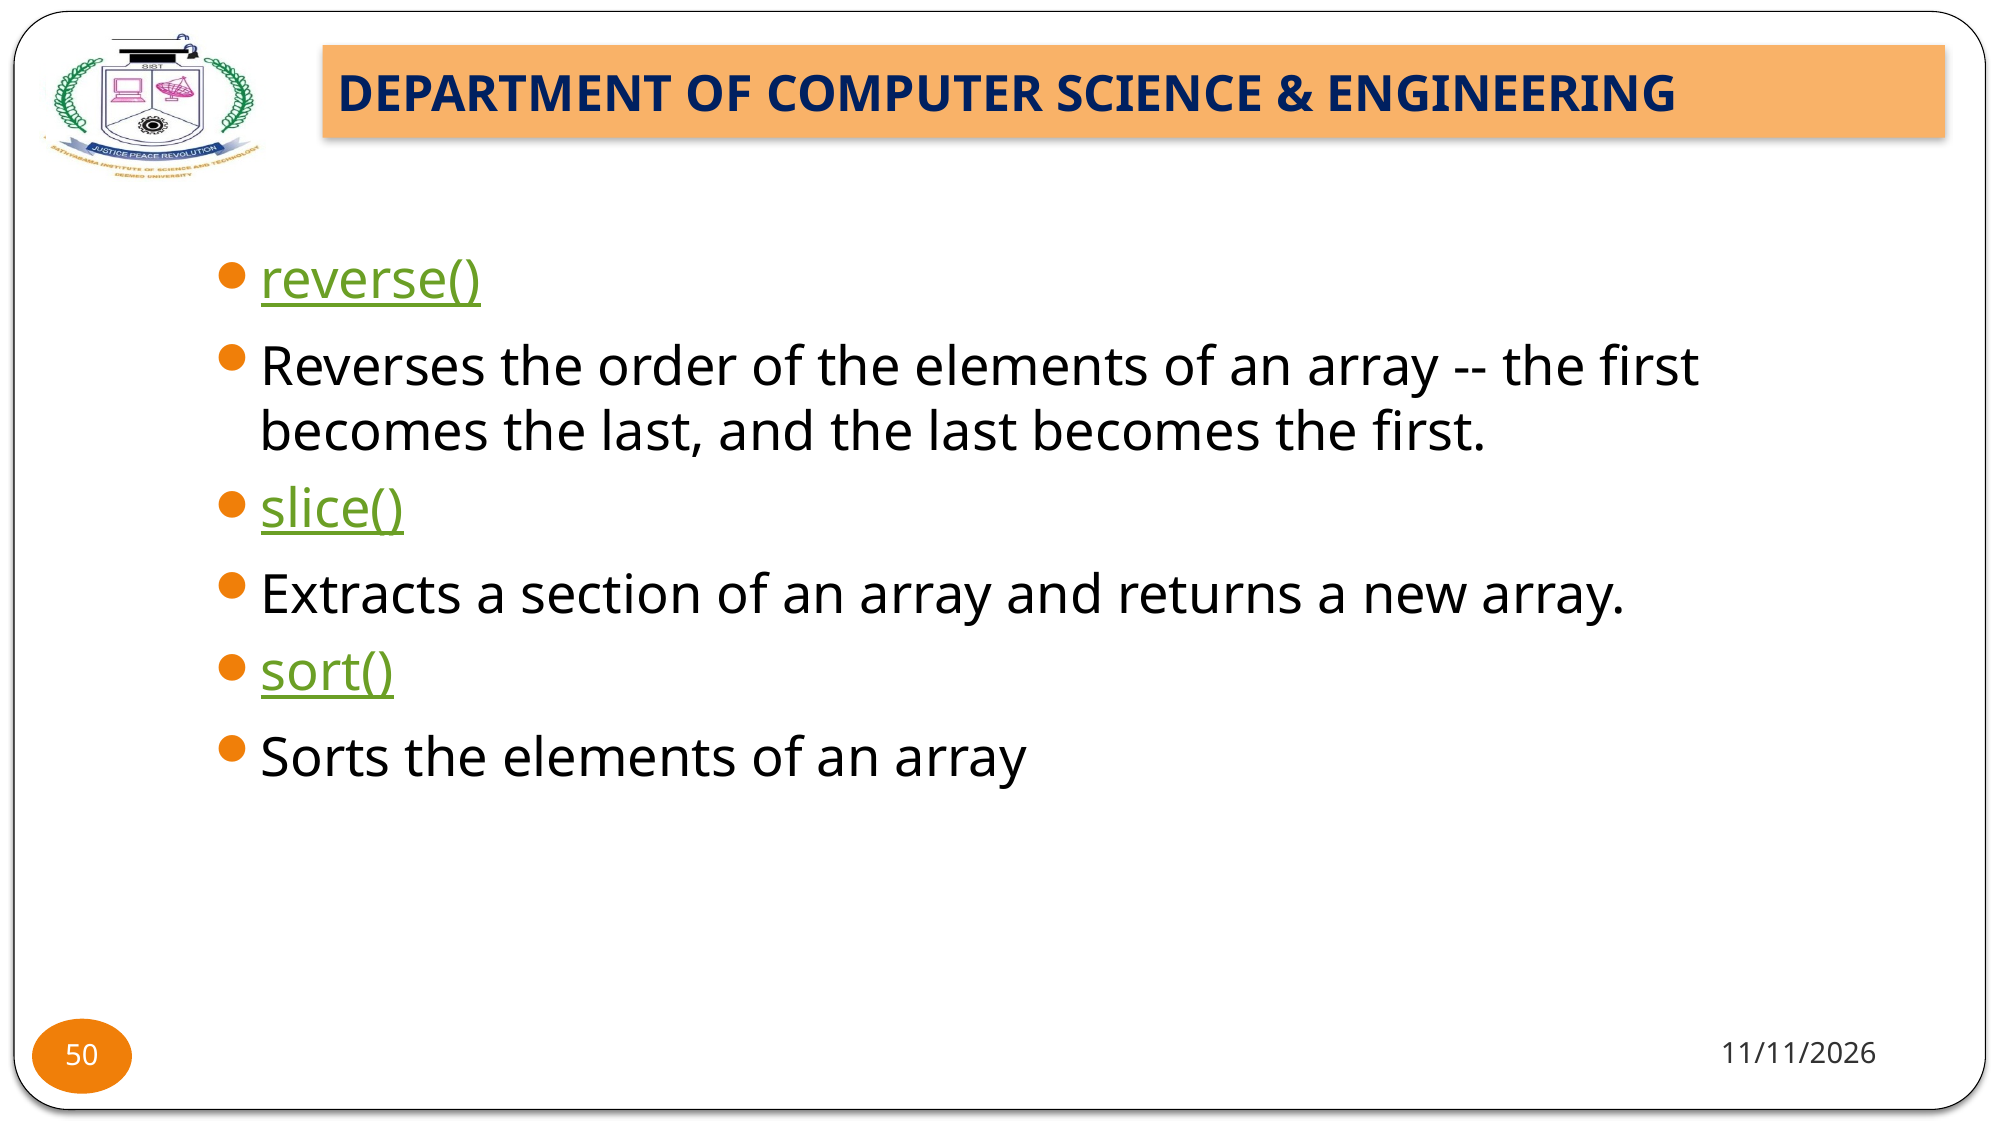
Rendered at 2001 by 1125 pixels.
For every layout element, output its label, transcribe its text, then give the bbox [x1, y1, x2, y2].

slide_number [1350, 1015, 1892, 1094]
slide_number 50 [32, 1018, 132, 1094]
list reverse() Reverses the order of the elements of an array -- the first becomes the last, and the last becomes the first. slice() Extracts a section of an array and returns a new array. sort() Sorts the elements of an array [200, 237, 1900, 988]
picture [39, 30, 266, 182]
